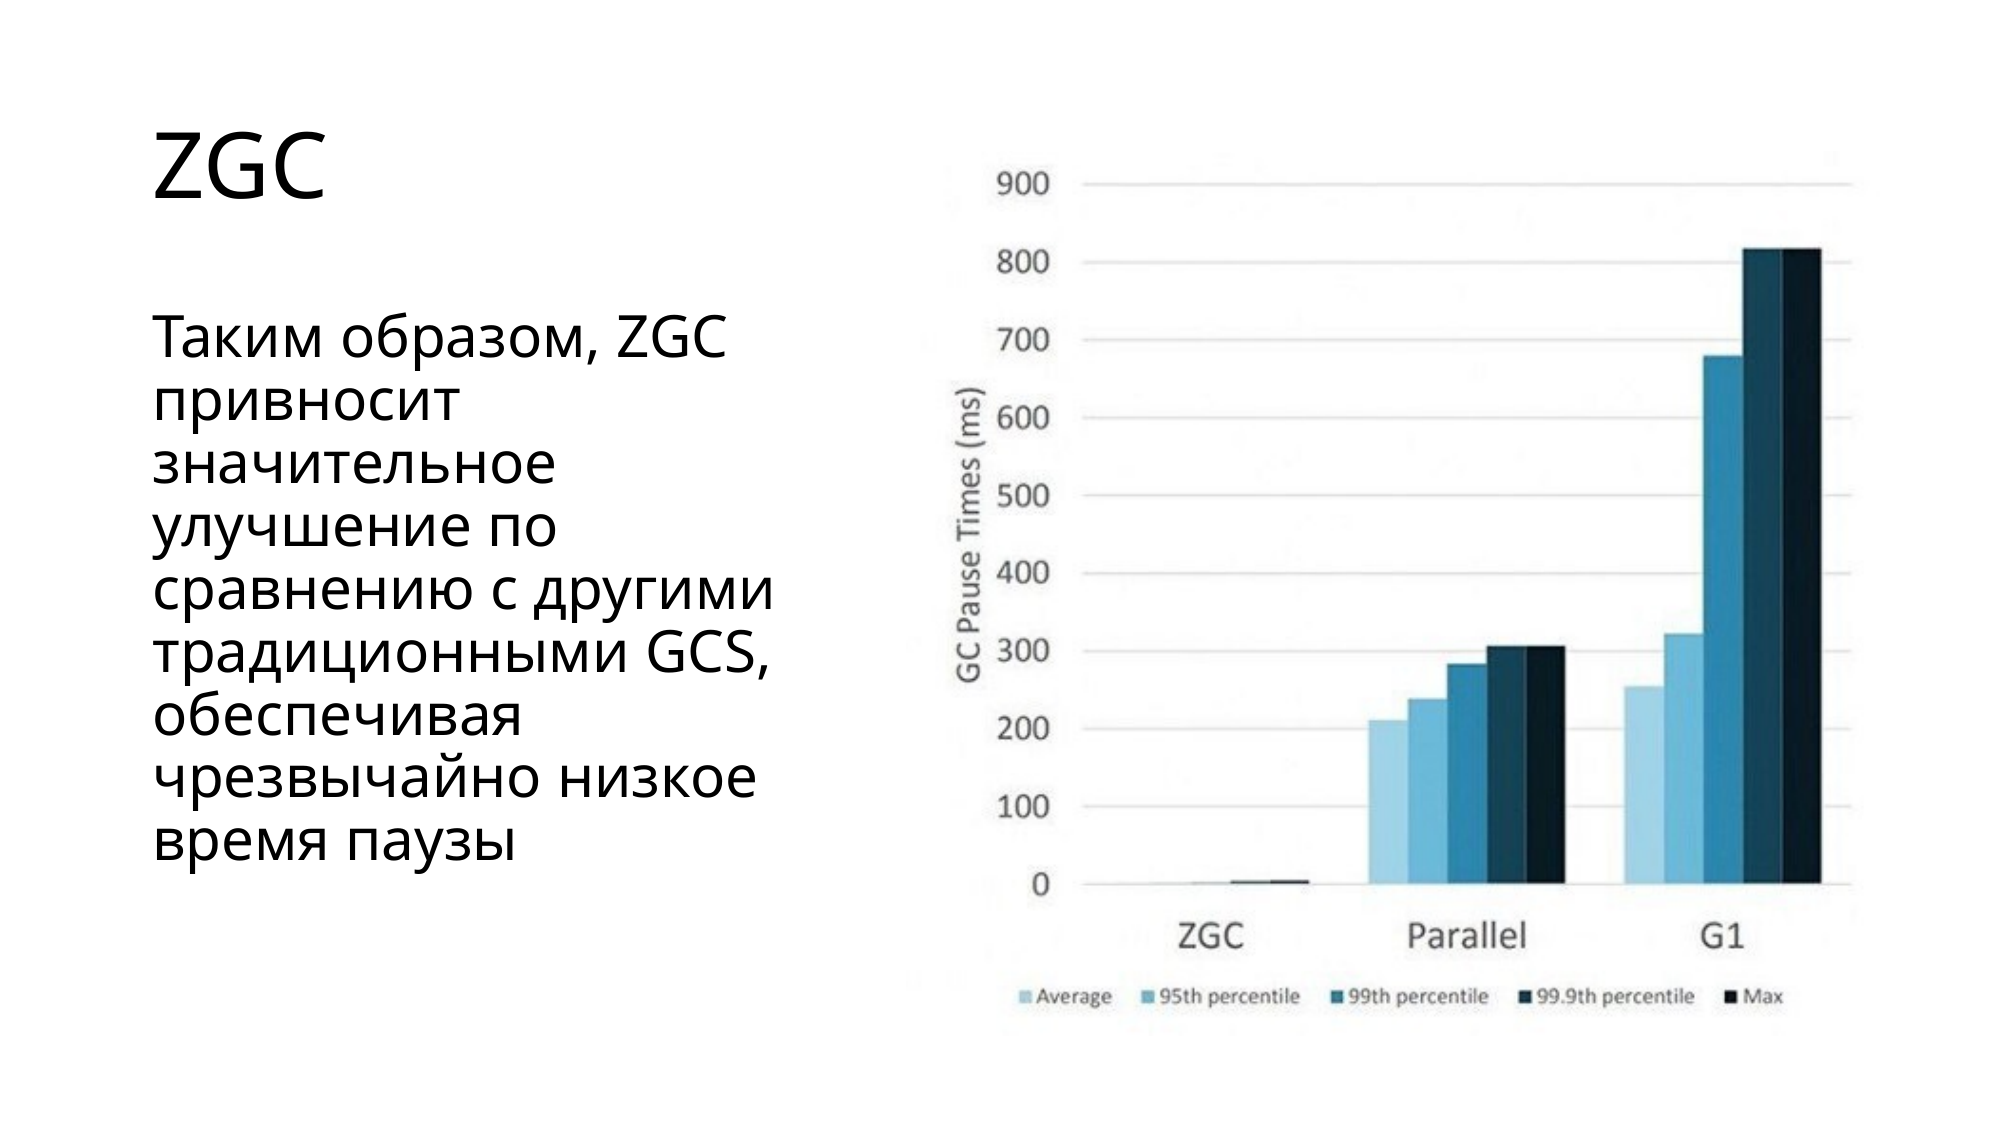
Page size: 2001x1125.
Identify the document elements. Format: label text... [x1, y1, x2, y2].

picture [906, 151, 1919, 1036]
title ZGC [137, 59, 1863, 278]
list Таким образом, ZGC привносит значительное улучшение по сравнению с другими традиционными GCS, обеспечивая чрезвычайно низкое время паузы [137, 299, 874, 1014]
